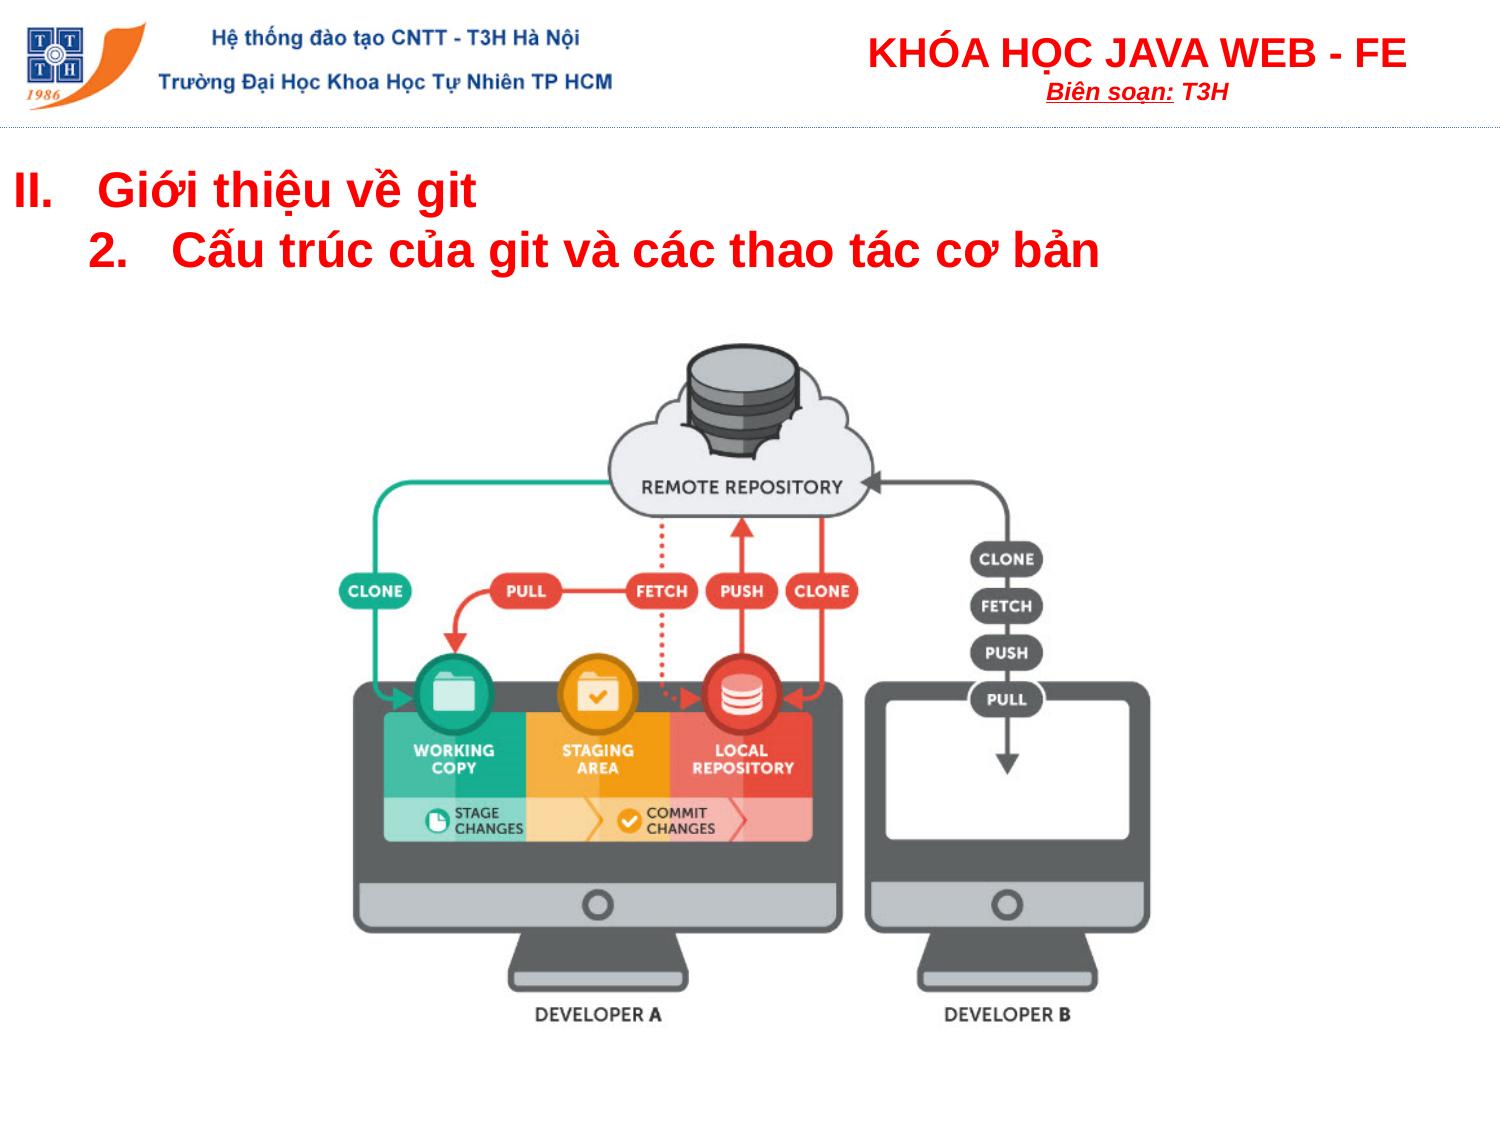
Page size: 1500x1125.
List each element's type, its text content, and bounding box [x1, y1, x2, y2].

picture [316, 324, 1180, 1032]
text_box Giới thiệu về git 2. Cấu trúc của git và các thao tác cơ bản [0, 149, 1500, 285]
picture [3, 1, 642, 127]
text_box KHÓA HỌC JAVA WEB - FE Biên soạn: T3H [787, 2, 1488, 127]
